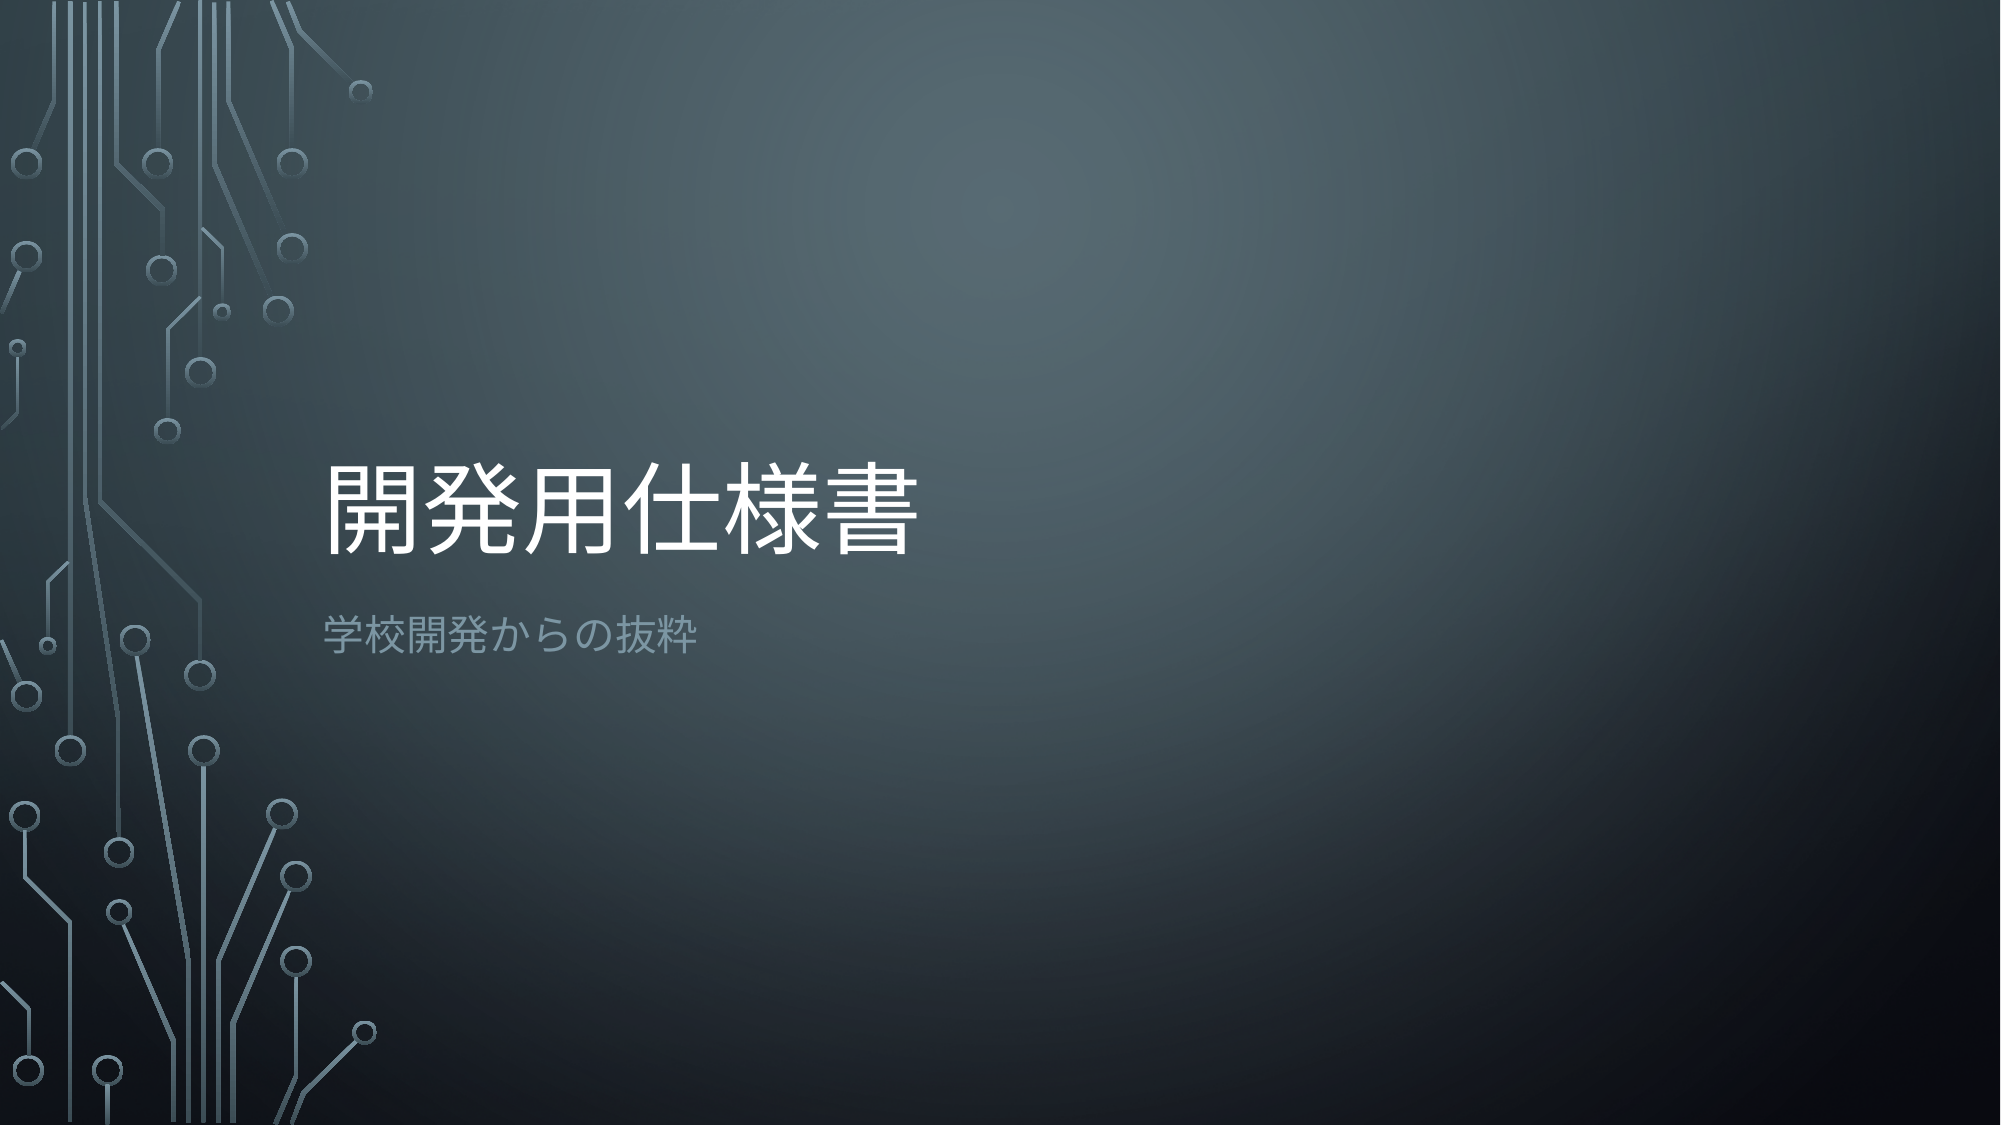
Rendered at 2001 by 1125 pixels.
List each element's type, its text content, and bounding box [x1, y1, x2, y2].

subtitle 学校開発からの抜粋 [307, 590, 1750, 863]
title 開発用仕様書 [307, 184, 1750, 576]
